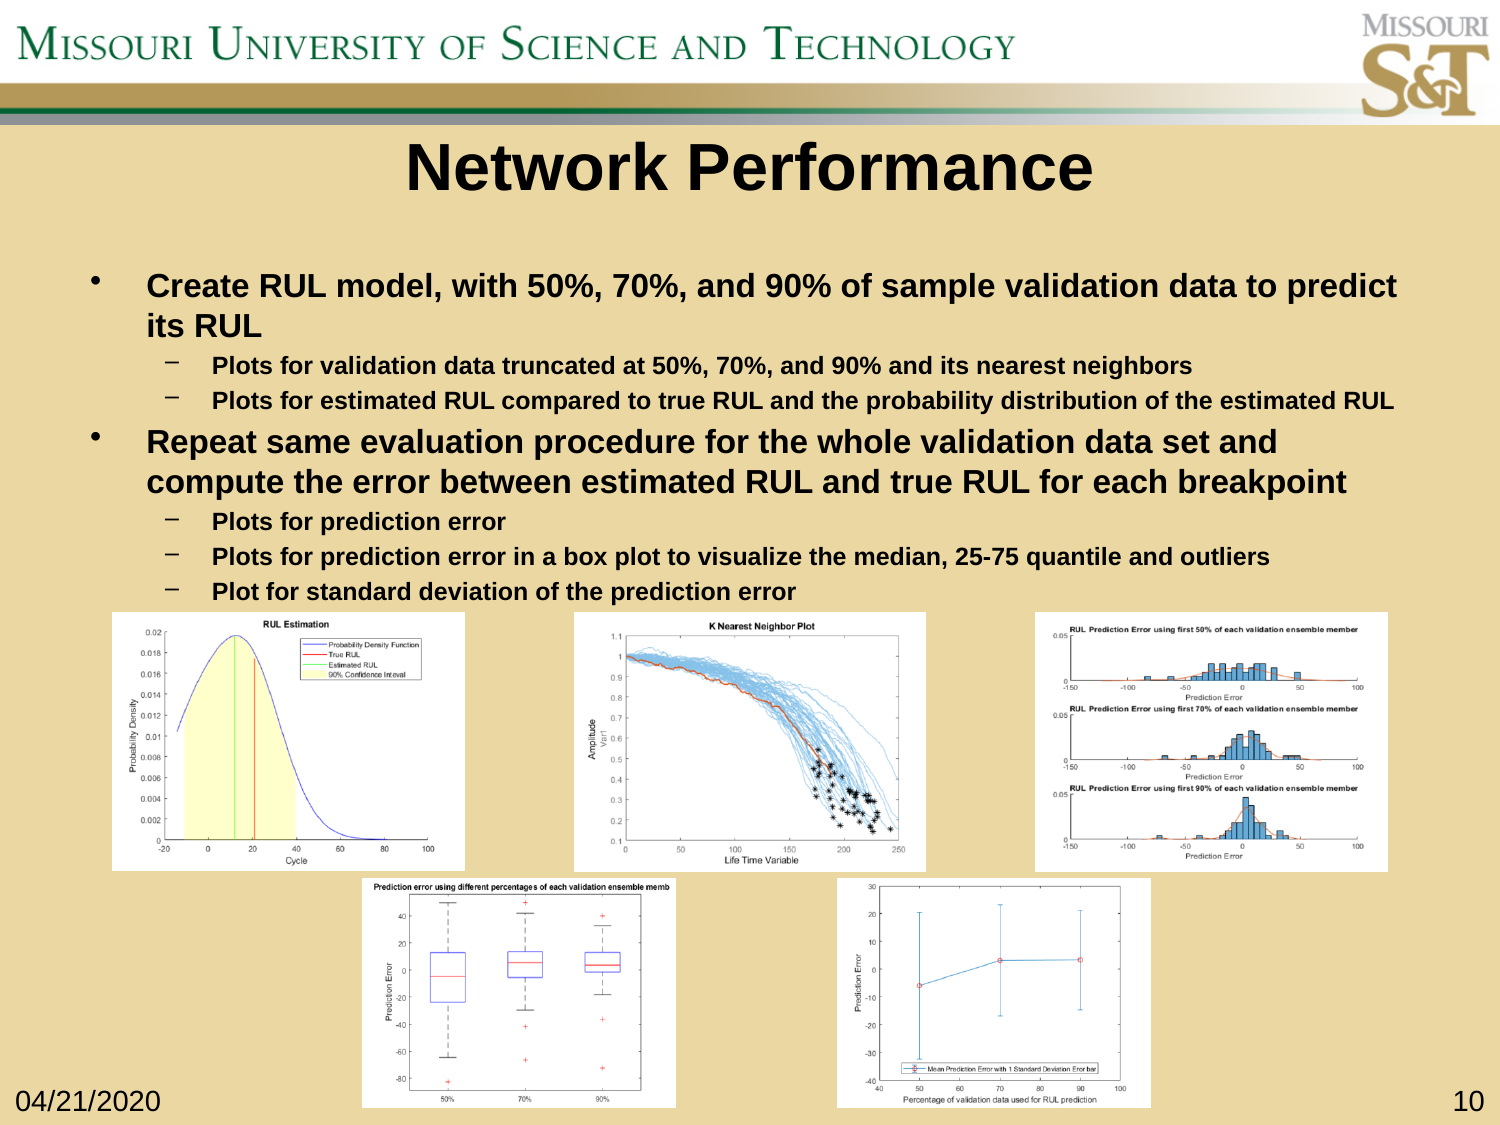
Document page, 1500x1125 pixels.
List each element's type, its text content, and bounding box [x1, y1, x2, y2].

title Network Performance [112, 124, 1388, 203]
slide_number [0, 1074, 313, 1125]
picture [362, 878, 676, 1109]
picture [837, 878, 1152, 1109]
list Create RUL model, with 50%, 70%, and 90% of sample validation data to predict its RUL Plots for validation data truncated at 50%, 70%, and 90% and its nearest neighbors Plots for estimated RUL compared to true RUL and the probability distribution of the estimated RUL Repeat same evaluation procedure for the whole validation data set and compute the error between estimated RUL and true RUL for each breakpoint Plots for prediction error Plots for prediction error in a box plot to visualize the median, 25-75 quantile and outliers Plot for standard deviation of the prediction error [74, 256, 1426, 613]
picture [1035, 612, 1388, 872]
picture [573, 612, 926, 872]
picture [112, 612, 465, 871]
picture [0, 0, 1500, 125]
slide_number 10 [1187, 1074, 1500, 1125]
